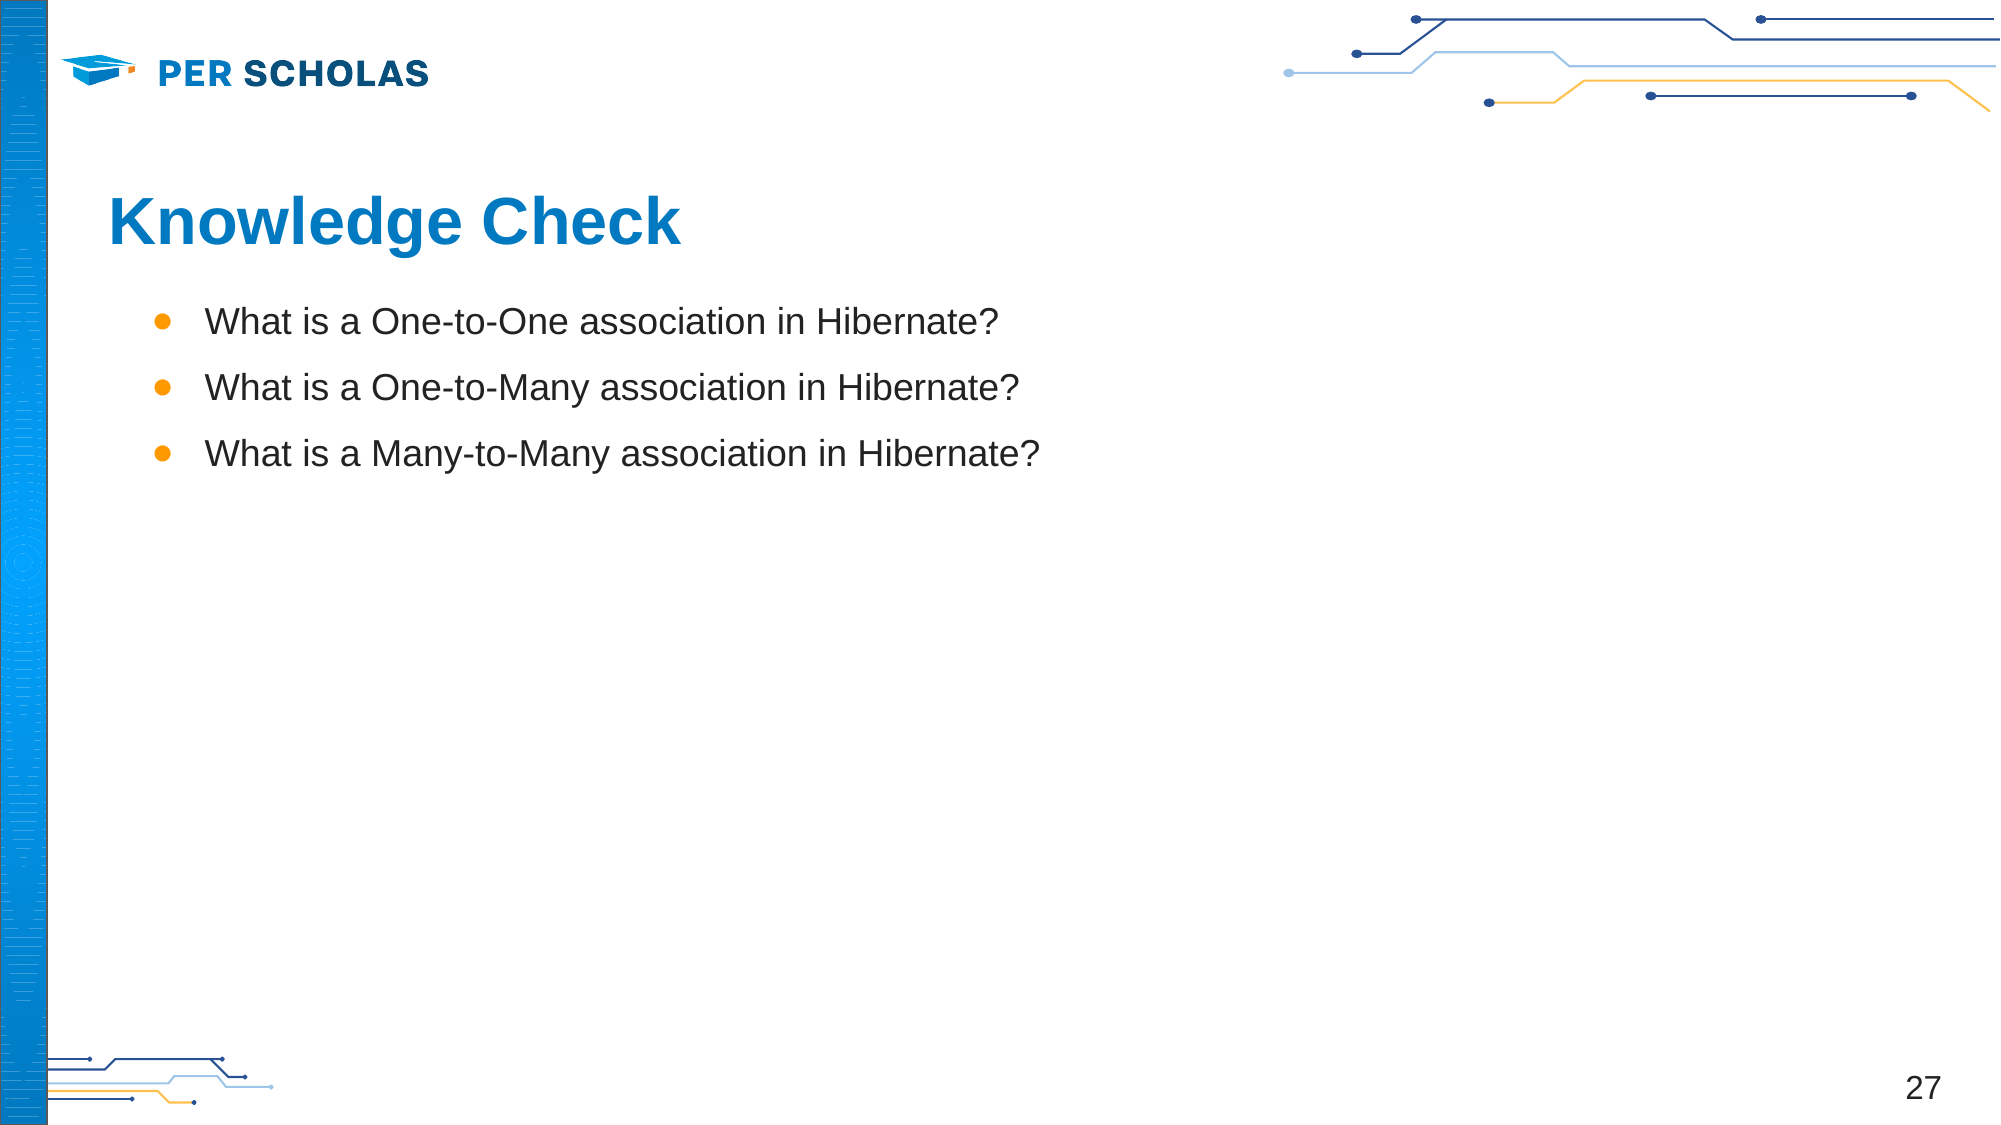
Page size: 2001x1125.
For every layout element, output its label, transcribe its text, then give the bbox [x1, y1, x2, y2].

slide_number ‹#› [1860, 1024, 1988, 1114]
list What is a One-to-One association in Hibernate? What is a One-to-Many association in Hibernate? What is a Many-to-Many association in Hibernate? [114, 282, 1906, 1025]
title Knowledge Check [93, 159, 1869, 276]
picture [48, 23, 452, 110]
